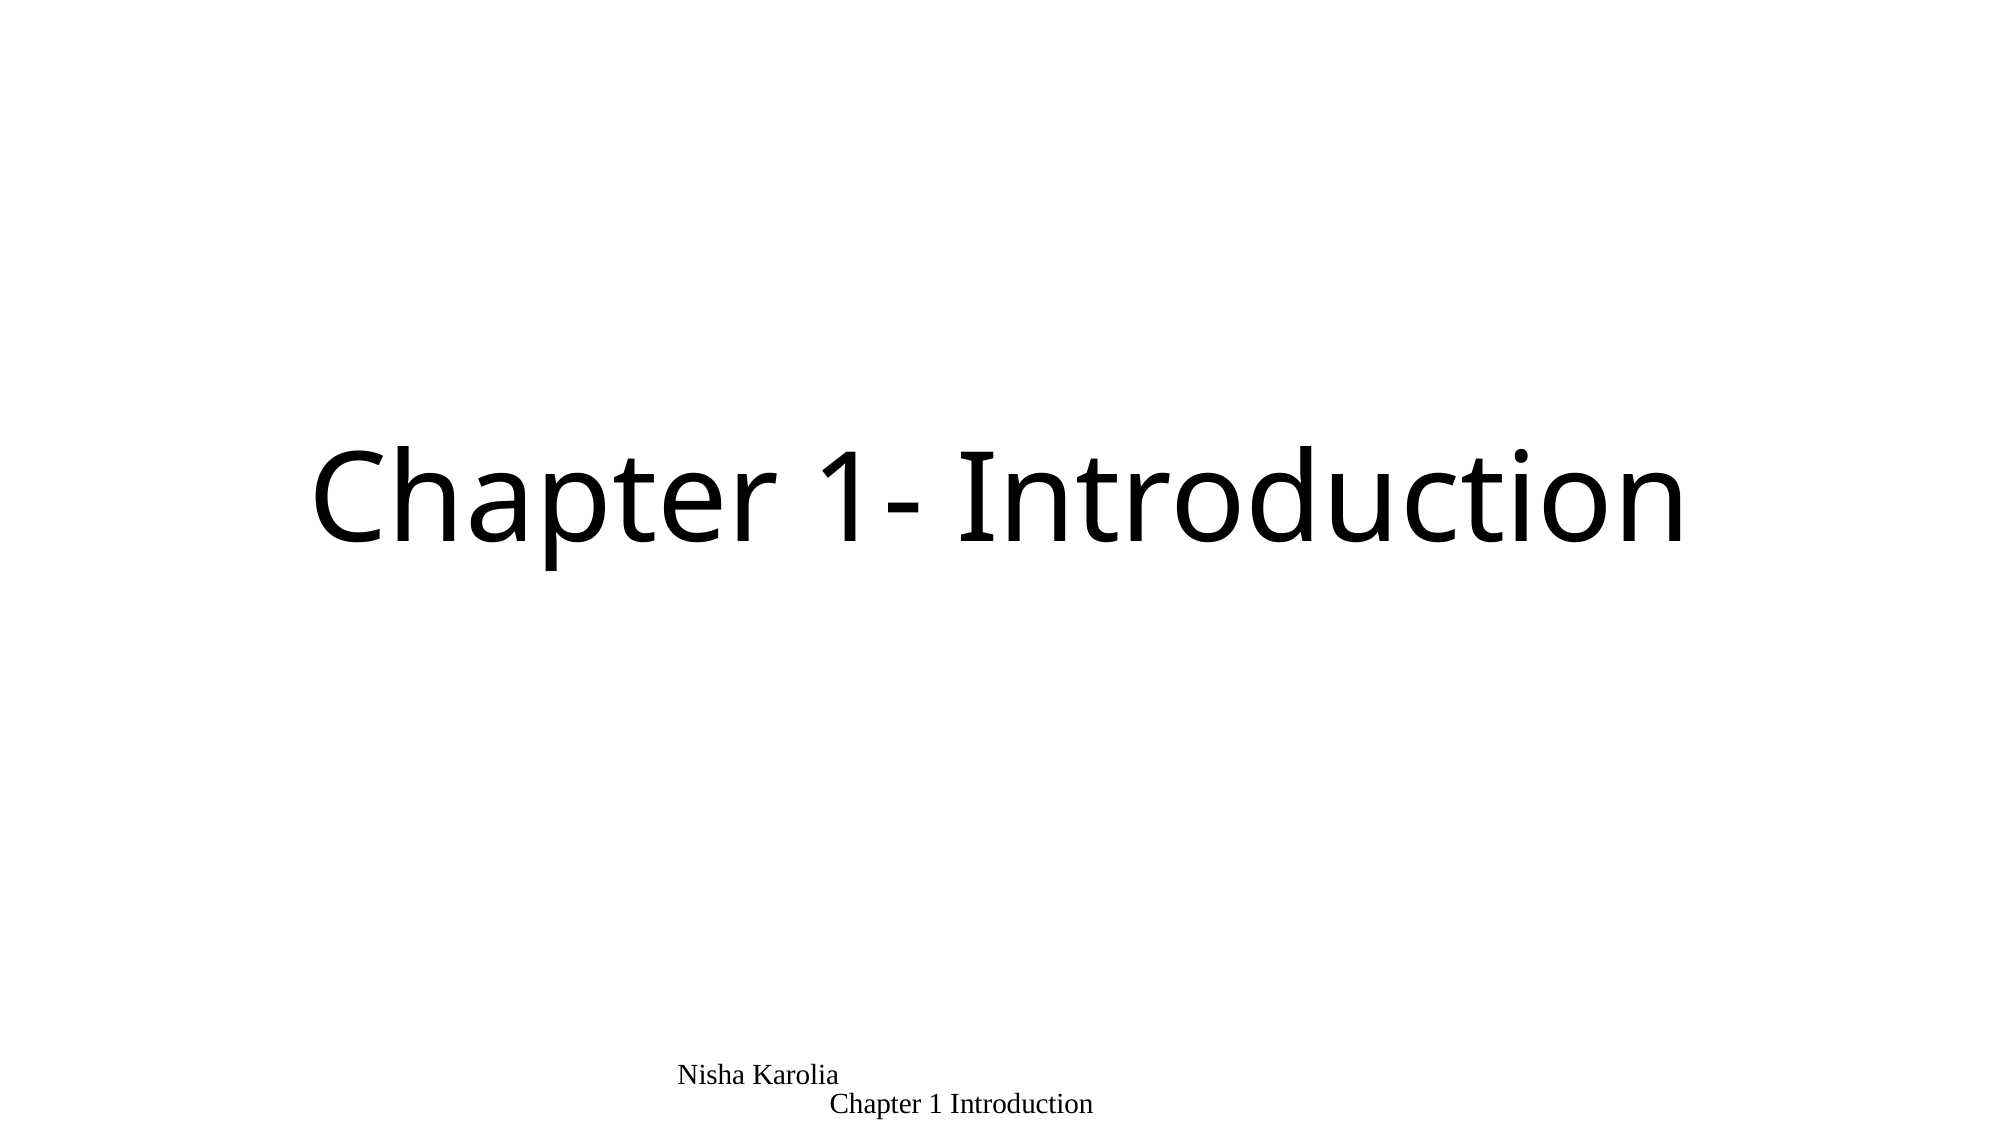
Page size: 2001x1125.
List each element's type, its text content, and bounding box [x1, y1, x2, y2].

footer Nisha Karolia Chapter 1 Introduction [662, 1042, 1338, 1103]
title Chapter 1- Introduction [249, 184, 1750, 576]
